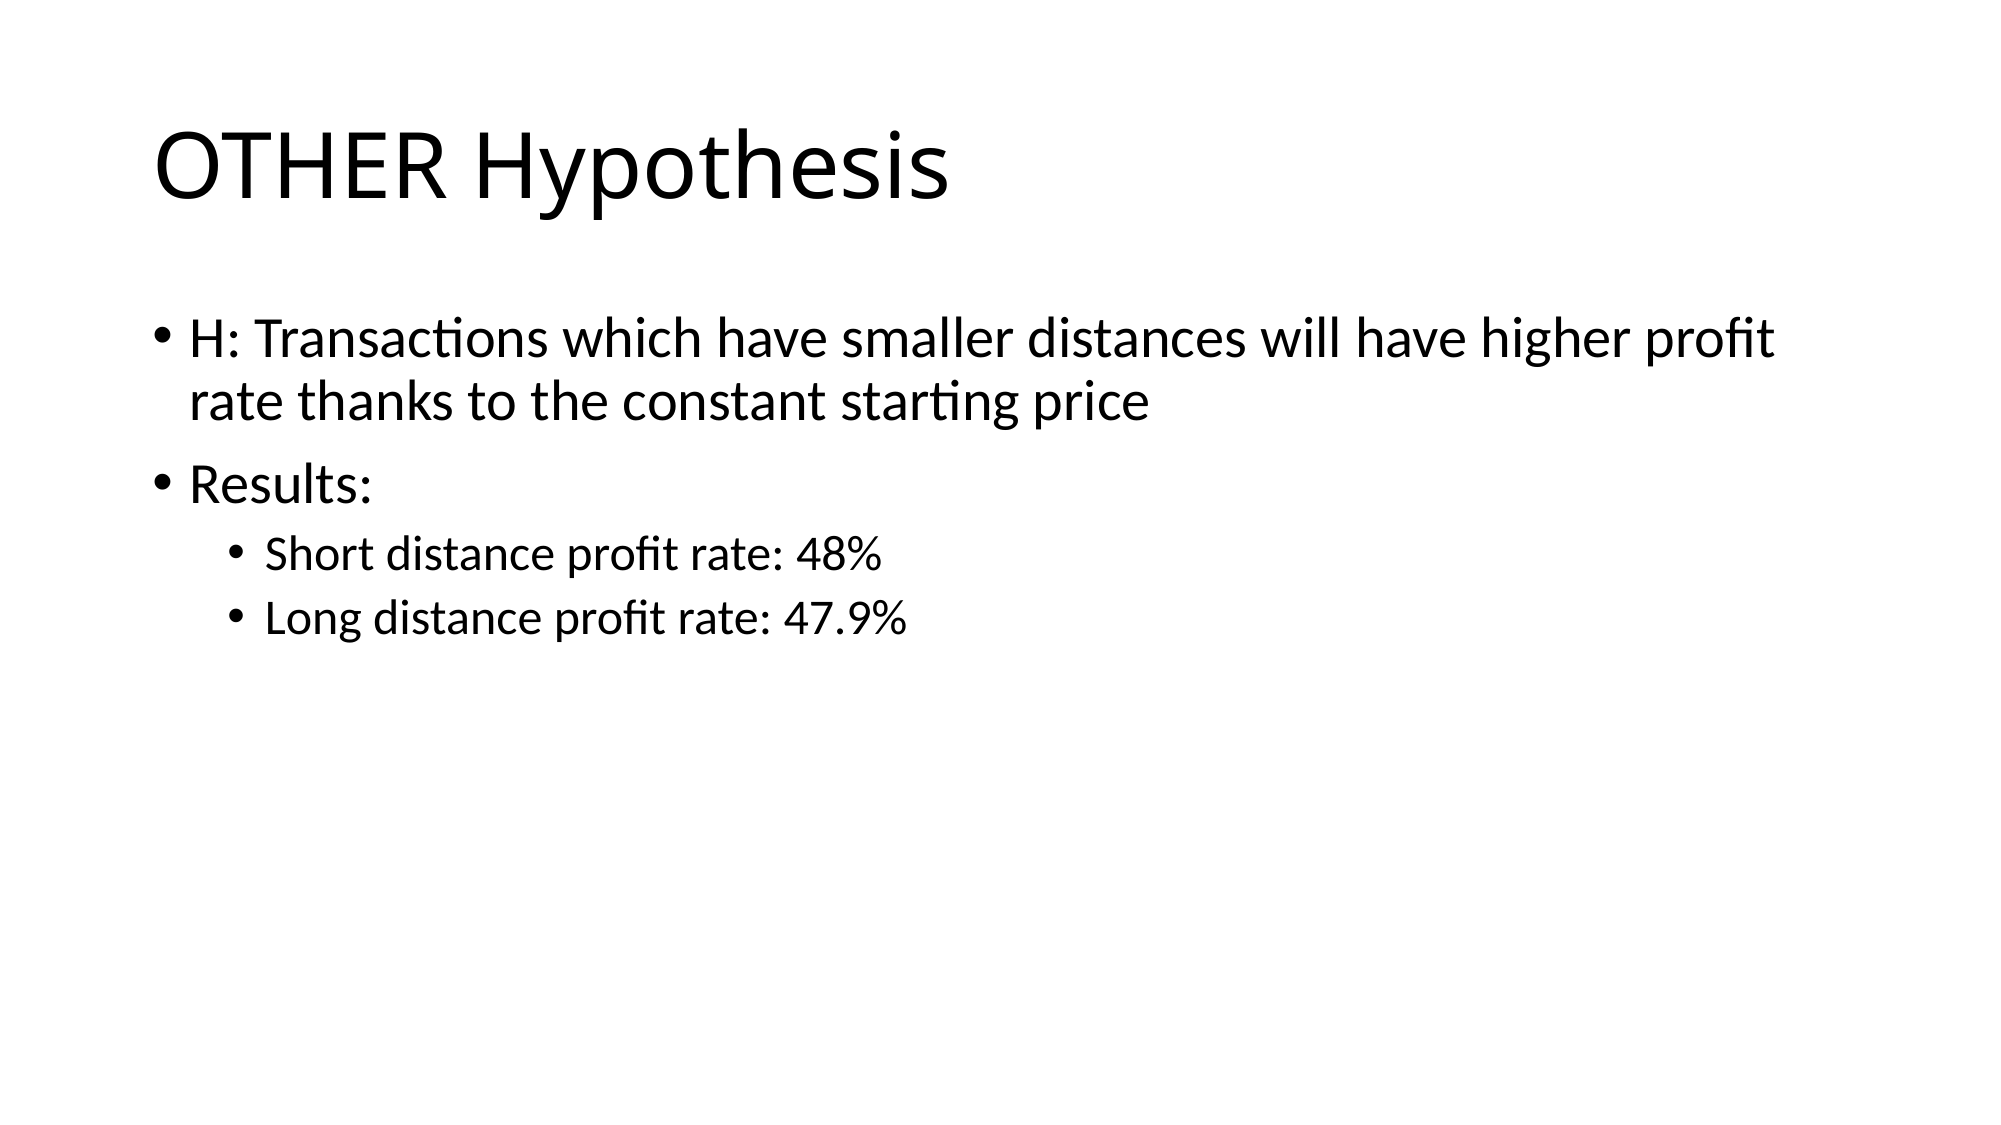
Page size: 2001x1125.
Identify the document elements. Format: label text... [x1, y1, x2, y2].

list H: Transactions which have smaller distances will have higher profit rate thanks to the constant starting price Results: Short distance profit rate: 48% Long distance profit rate: 47.9% [137, 299, 1863, 1014]
title OTHER Hypothesis [137, 59, 1863, 278]
